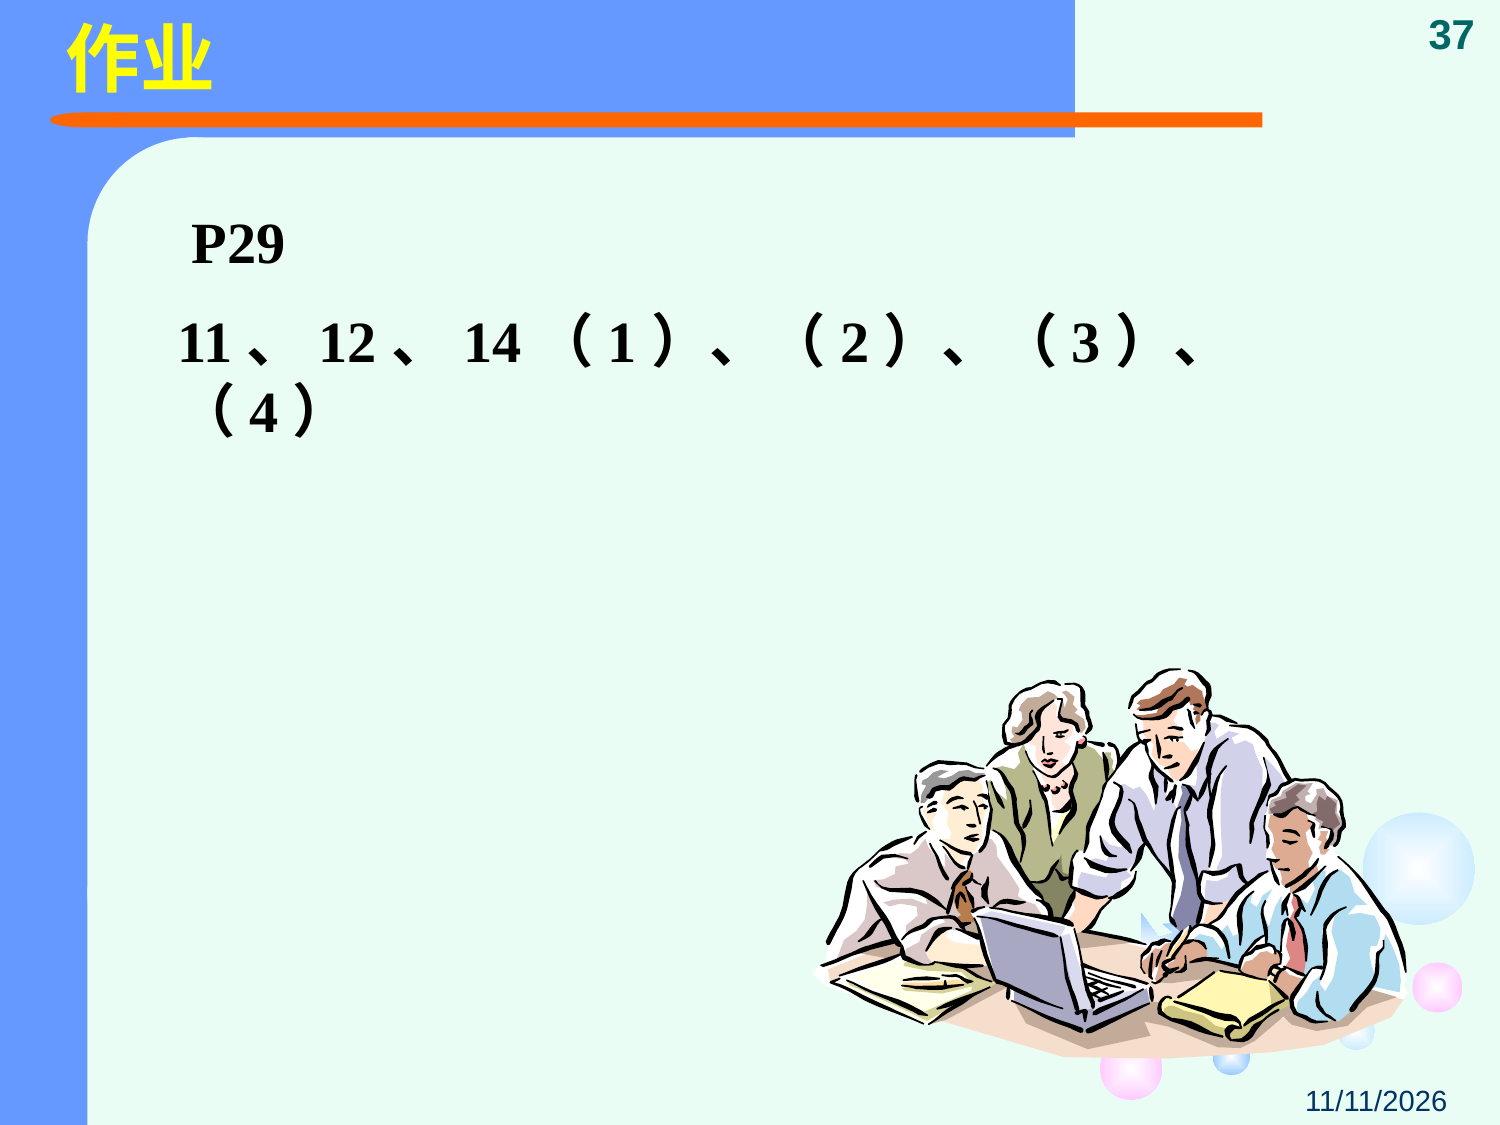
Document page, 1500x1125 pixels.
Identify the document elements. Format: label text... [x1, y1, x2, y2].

picture [812, 663, 1413, 1063]
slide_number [1149, 1074, 1463, 1125]
title 作业 [49, 0, 1313, 126]
slide_number 37 [1403, 0, 1500, 66]
text_box P29 11、12、14（1）、（2）、（3）、（4） [162, 197, 1388, 452]
